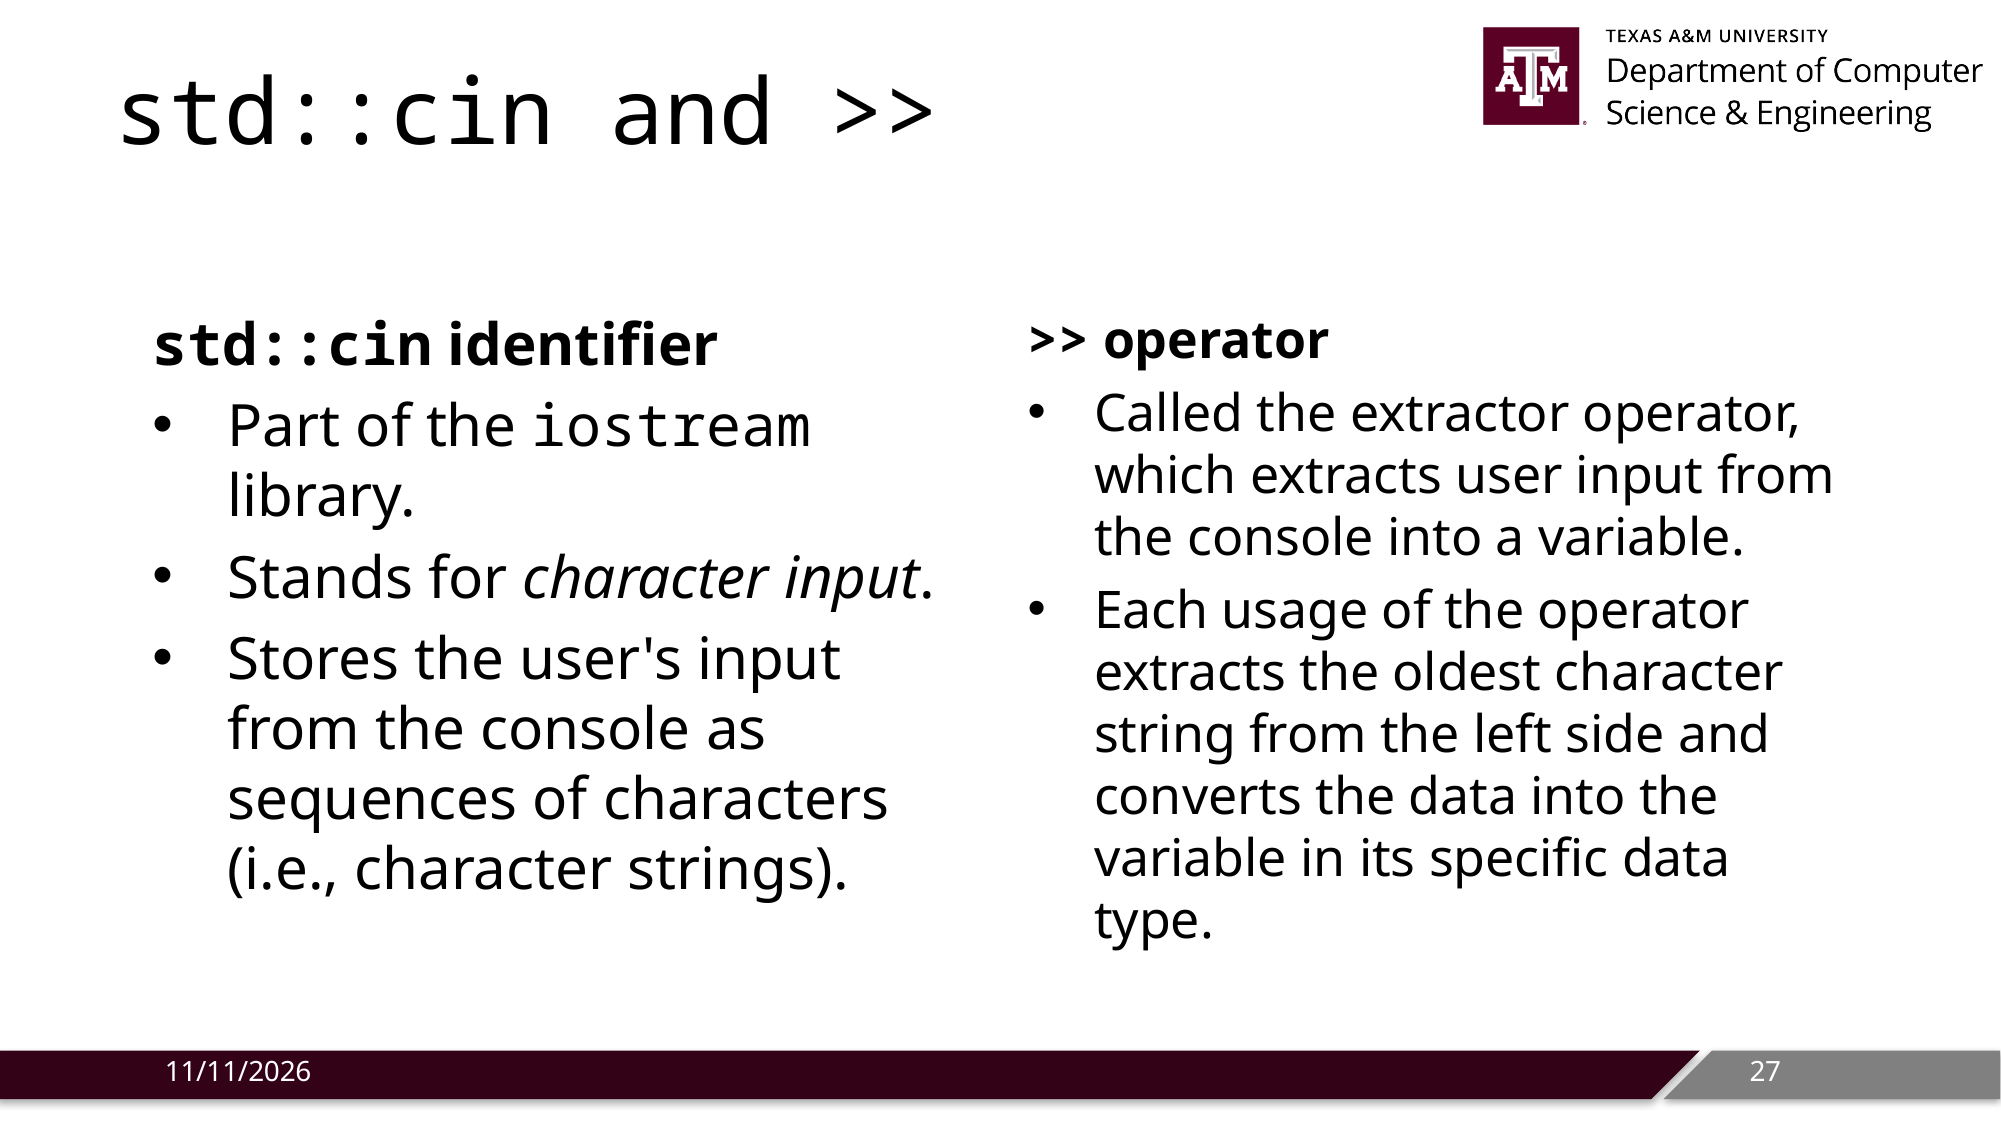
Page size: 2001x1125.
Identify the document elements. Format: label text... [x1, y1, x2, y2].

title std::cin and >> [99, 41, 1225, 175]
list std::cin identifier Part of the iostream library. Stands for character input. Stores the user's input from the console as sequences of characters (i.e., character strings). [137, 299, 988, 1014]
picture [1483, 27, 1983, 132]
list >> operator Called the extractor operator, which extracts user input from the console into a variable. Each usage of the operator extracts the oldest character string from the left side and converts the data into the variable in its specific data type. [1012, 299, 1863, 1014]
